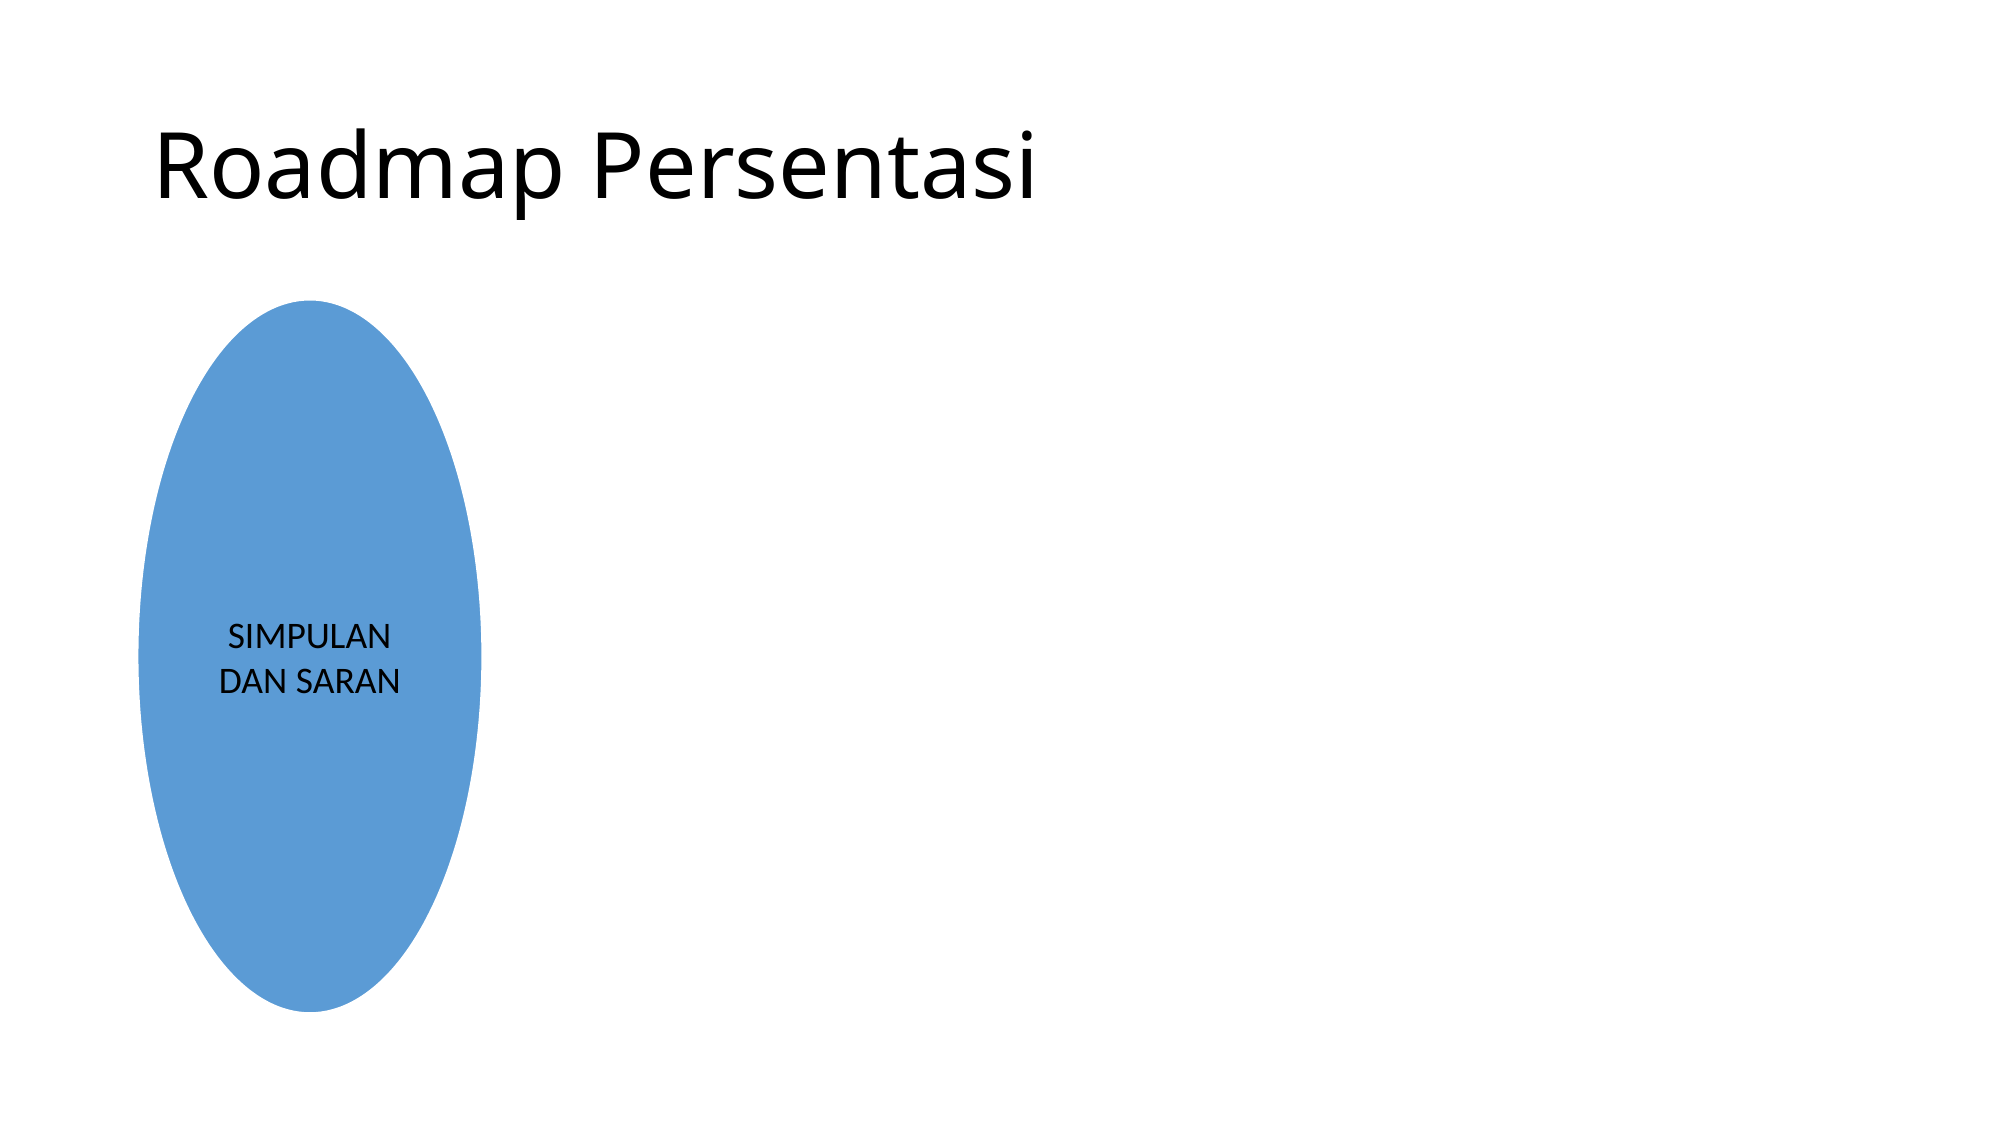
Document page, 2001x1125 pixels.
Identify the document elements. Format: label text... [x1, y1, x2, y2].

title Roadmap Persentasi [137, 59, 1863, 278]
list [137, 299, 1863, 1014]
